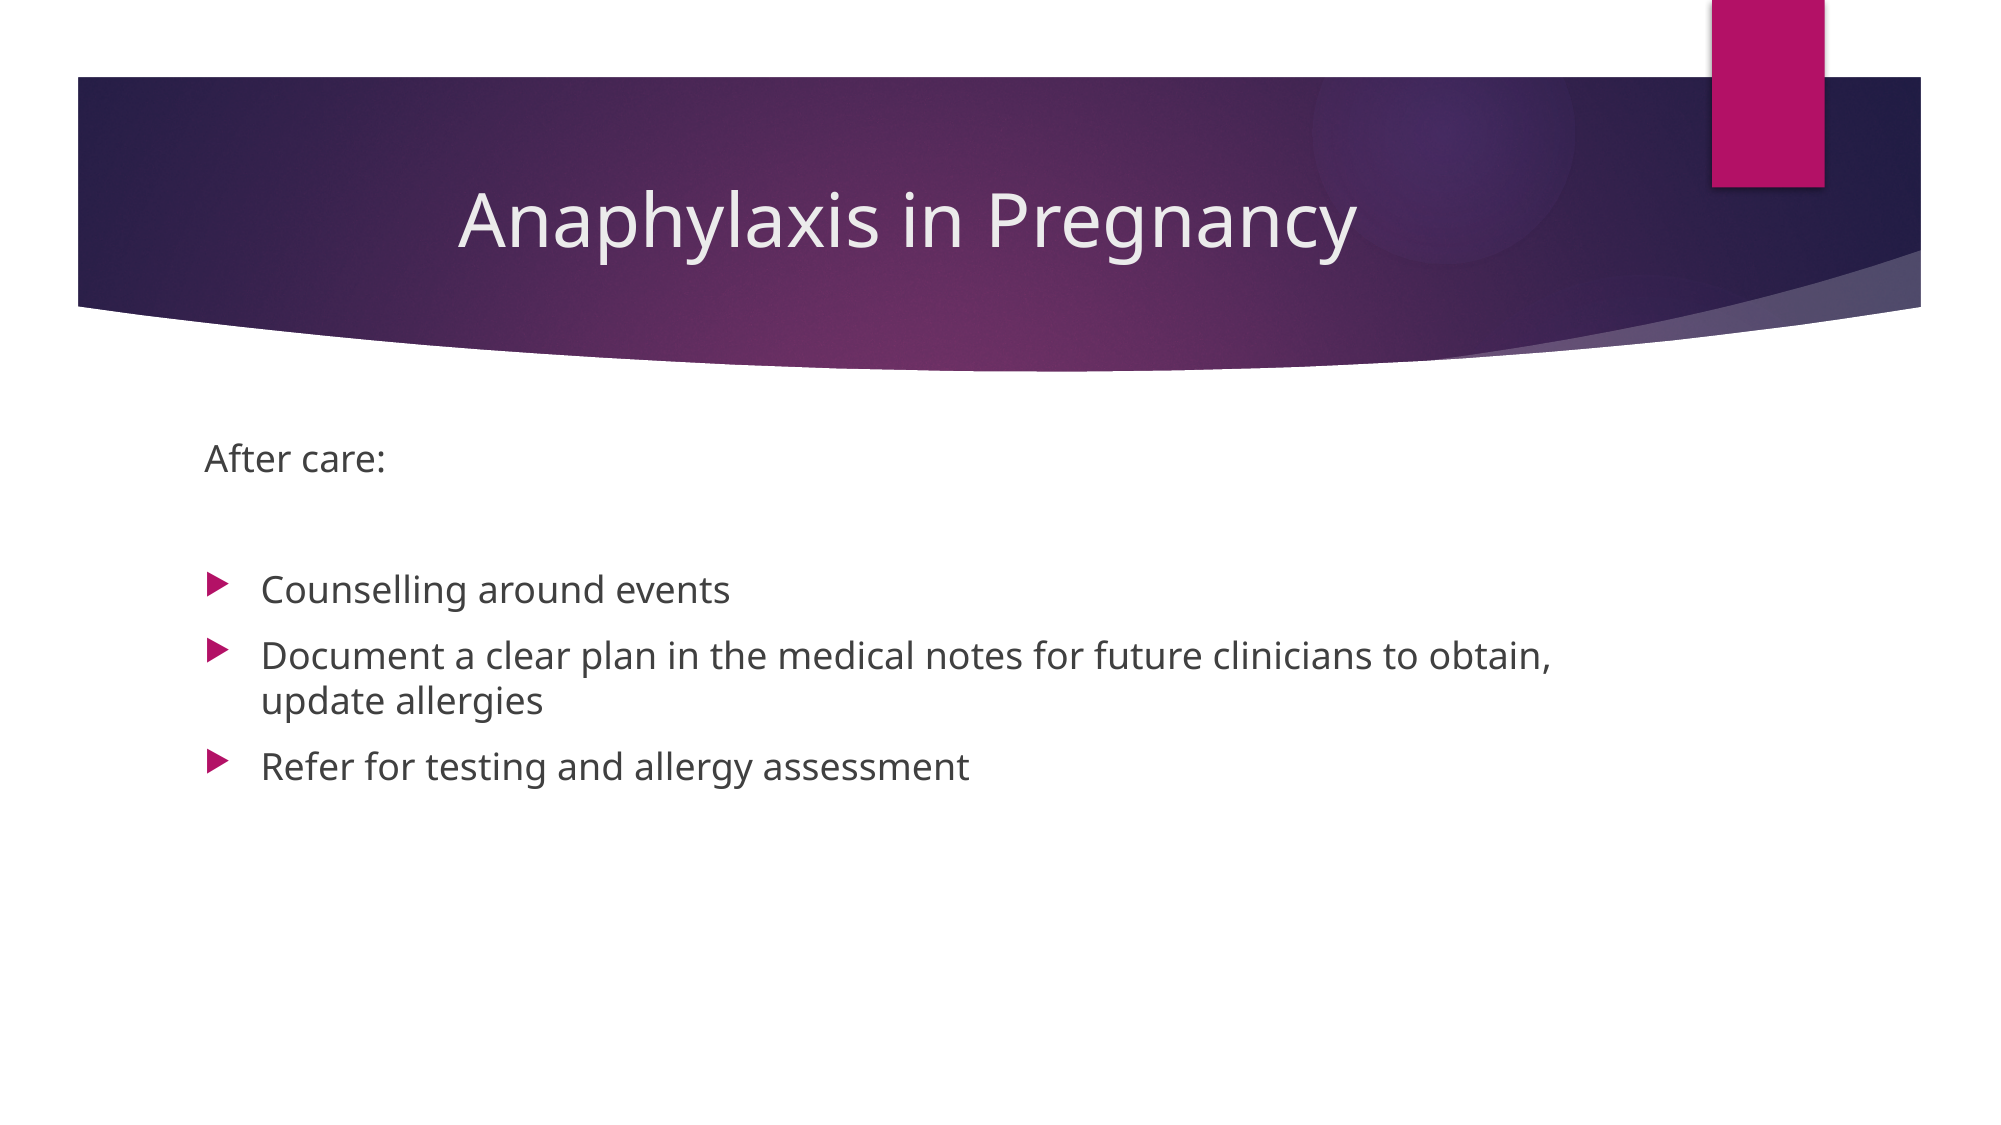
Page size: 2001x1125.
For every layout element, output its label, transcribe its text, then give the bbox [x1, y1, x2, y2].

list After care: Counselling around events Document a clear plan in the medical notes for future clinicians to obtain, update allergies Refer for testing and allergy assessment [189, 427, 1638, 988]
title Anaphylaxis in Pregnancy [189, 159, 1627, 276]
